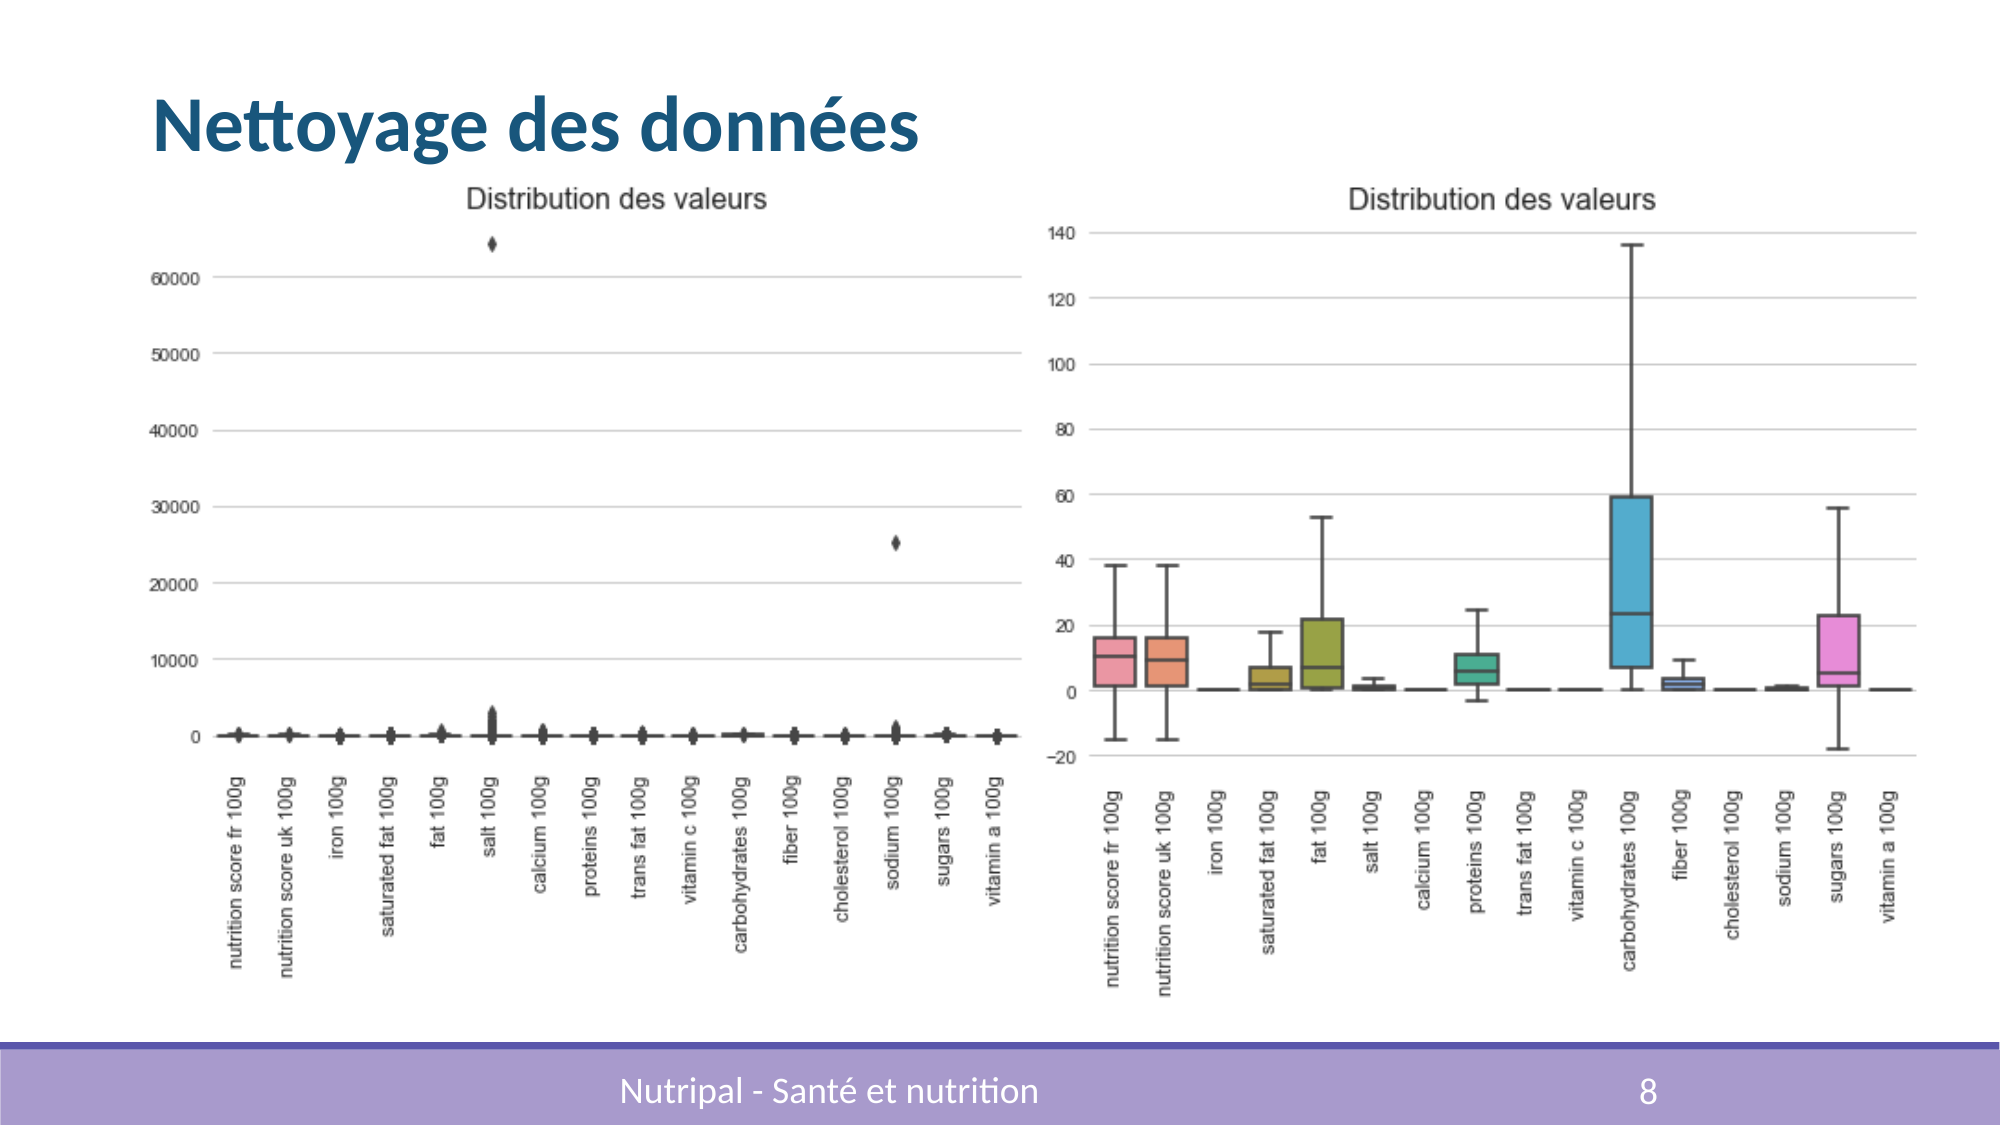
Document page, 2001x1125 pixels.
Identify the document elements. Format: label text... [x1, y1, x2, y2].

footer Nutripal - Santé et nutrition [604, 1058, 1396, 1118]
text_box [137, 175, 1929, 1007]
slide_number 8 [1624, 1059, 1840, 1120]
title Nettoyage des données [137, 58, 1863, 175]
